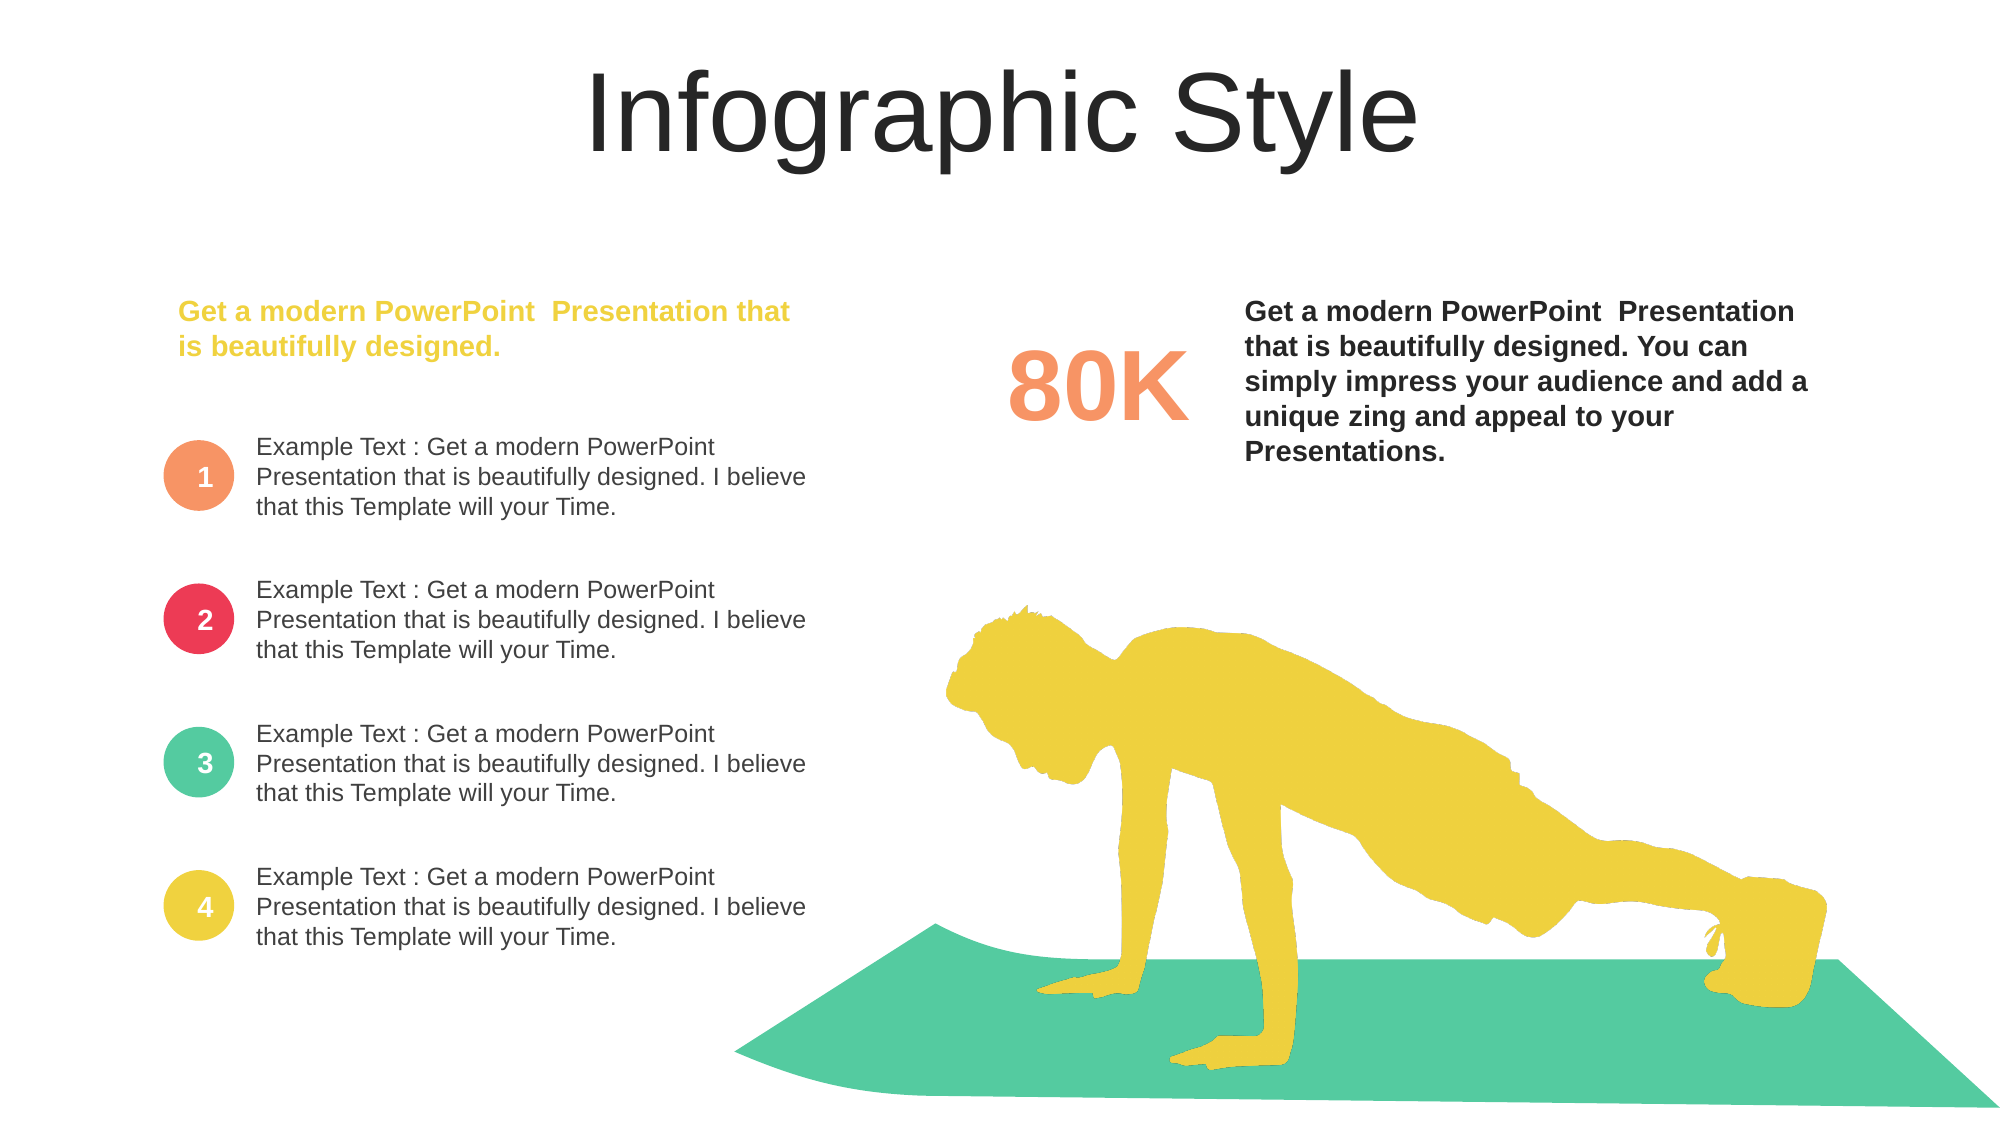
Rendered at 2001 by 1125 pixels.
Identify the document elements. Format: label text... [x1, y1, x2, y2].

text_box Example Text : Get a modern PowerPoint Presentation that is beautifully designed. I believe that this Template will your Time. [241, 709, 850, 815]
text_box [163, 583, 235, 655]
list Infographic Style [53, 55, 1952, 175]
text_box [163, 870, 235, 941]
text_box Example Text : Get a modern PowerPoint Presentation that is beautifully designed. I believe that this Template will your Time. [241, 566, 850, 671]
text_box Example Text : Get a modern PowerPoint Presentation that is beautifully designed. I believe that this Template will your Time. [241, 853, 850, 958]
text_box Example Text : Get a modern PowerPoint Presentation that is beautifully designed. I believe that this Template will your Time. [241, 423, 850, 528]
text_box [163, 440, 235, 511]
text_box 80K [999, 320, 1219, 441]
text_box Get a modern PowerPoint Presentation that is beautifully designed. [163, 284, 832, 370]
text_box [732, 922, 2000, 1109]
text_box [163, 726, 235, 798]
picture [946, 605, 1827, 1070]
text_box Get a modern PowerPoint Presentation that is beautifully designed. You can simply impress your audience and add a unique zing and appeal to your Presentations. [1229, 284, 1827, 475]
